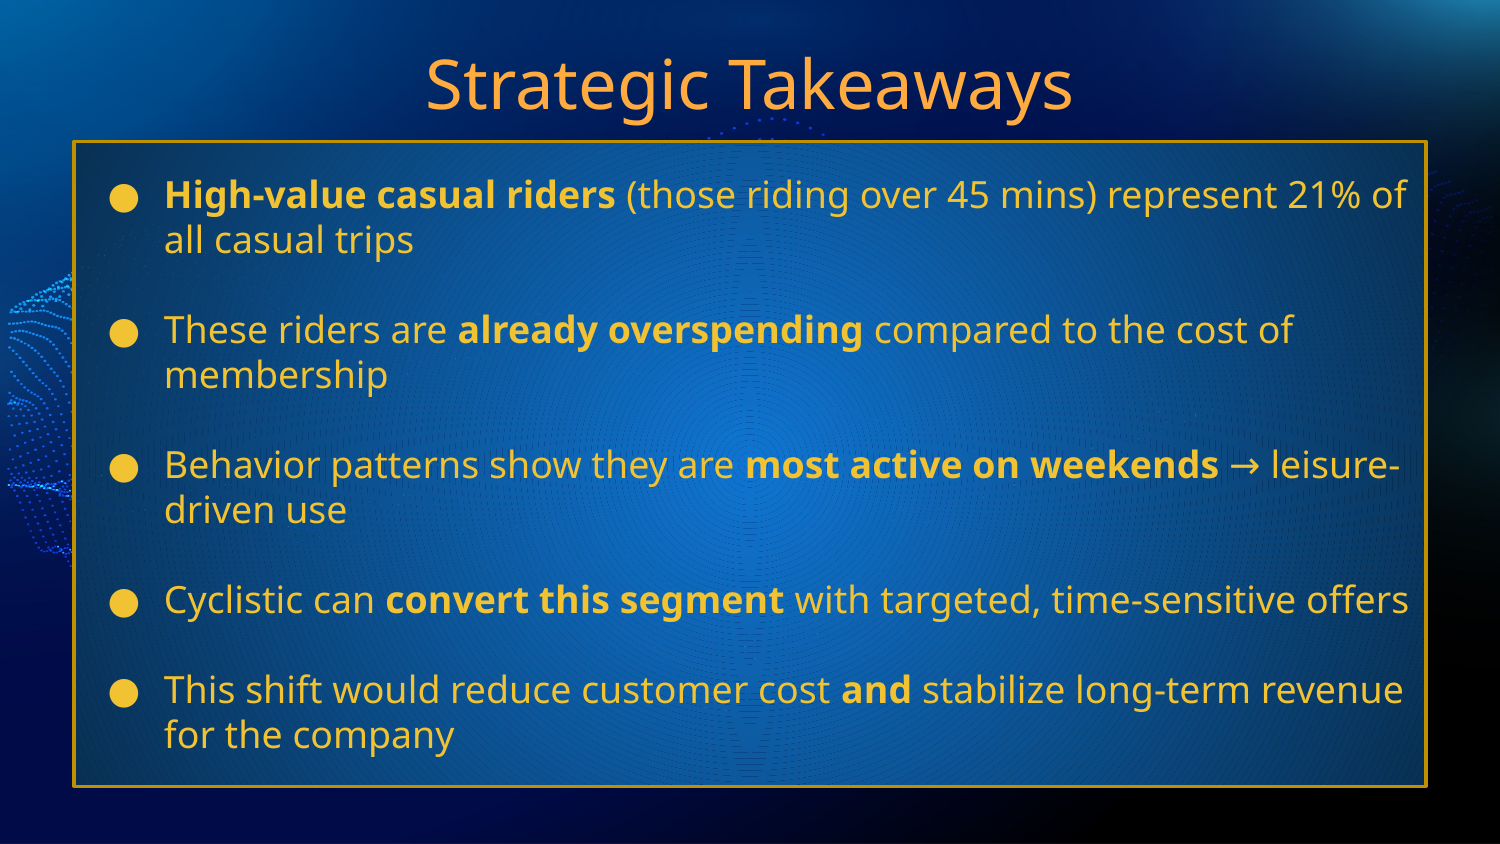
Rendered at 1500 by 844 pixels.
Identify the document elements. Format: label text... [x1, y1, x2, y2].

text_box High-value casual riders (those riding over 45 mins) represent 21% of all casual trips These riders are already overspending compared to the cost of membership Behavior patterns show they are most active on weekends → leisure-driven use Cyclistic can convert this segment with targeted, time-sensitive offers This shift would reduce customer cost and stabilize long-term revenue for the company [73, 141, 1427, 787]
picture [0, 0, 1500, 844]
text_box Strategic Takeaways [278, 26, 1222, 144]
